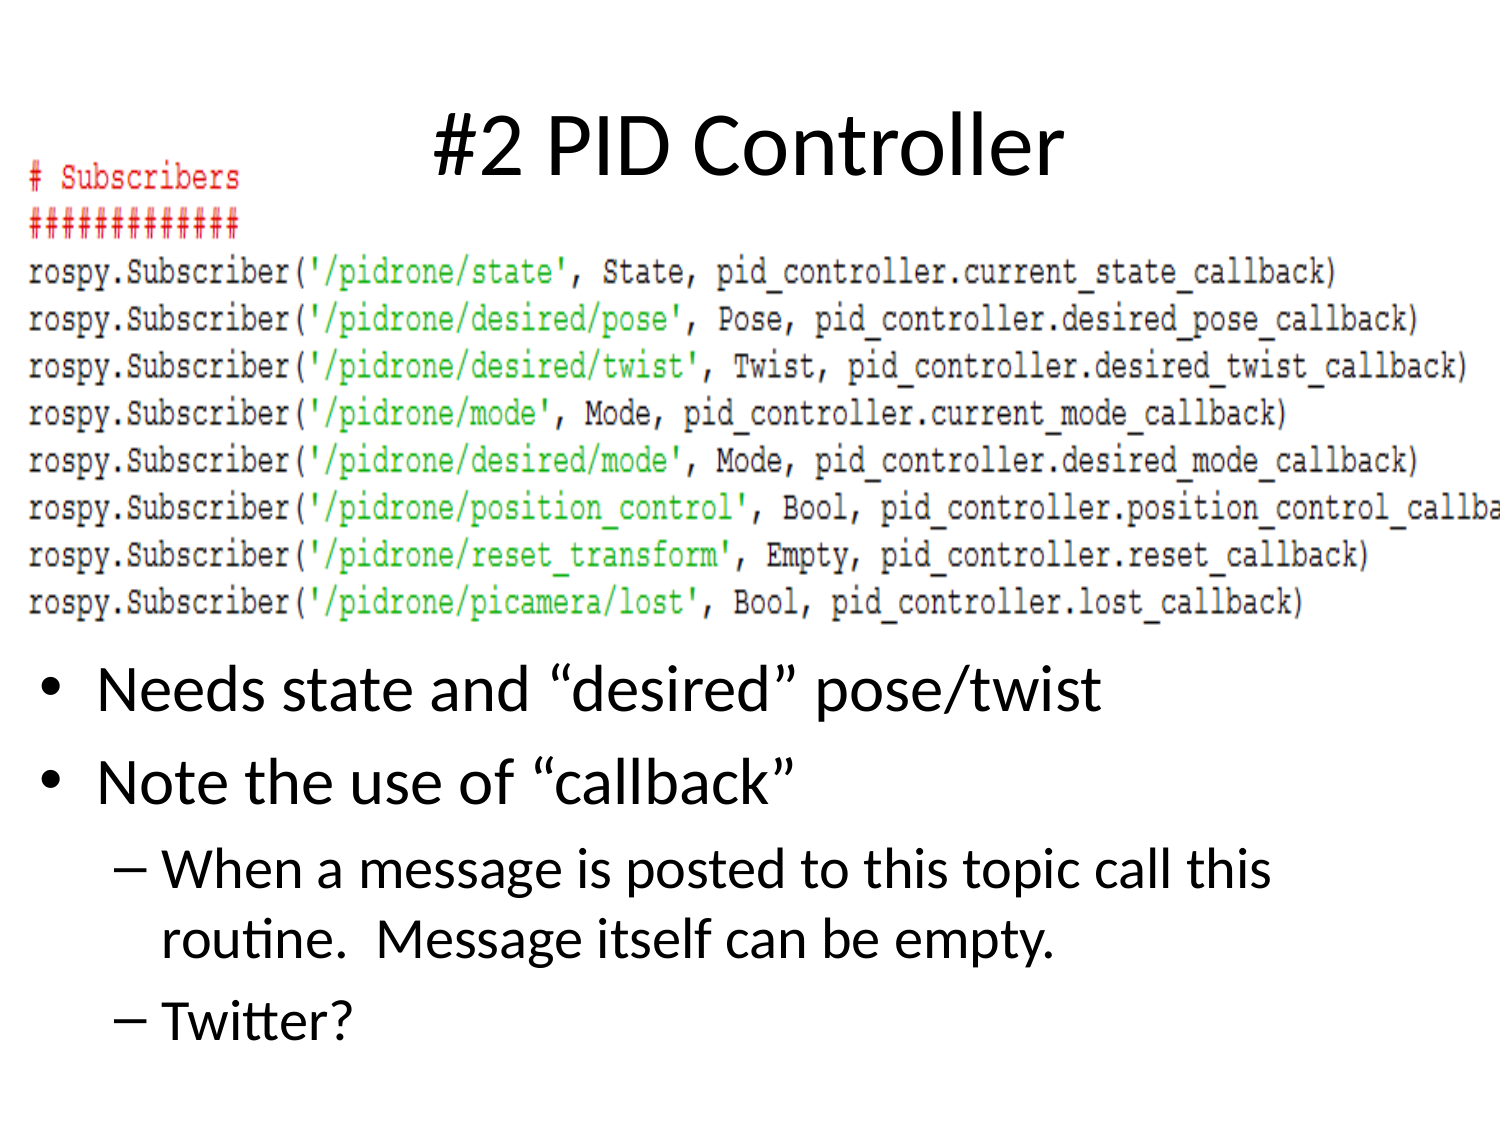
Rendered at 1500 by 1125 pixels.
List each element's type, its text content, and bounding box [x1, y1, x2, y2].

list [0, 138, 1500, 664]
text_box Needs state and “desired” pose/twist Note the use of “callback” When a message is posted to this topic call this routine. Message itself can be empty. Twitter? [24, 673, 1375, 1068]
title #2 PID Controller [75, 45, 1425, 137]
